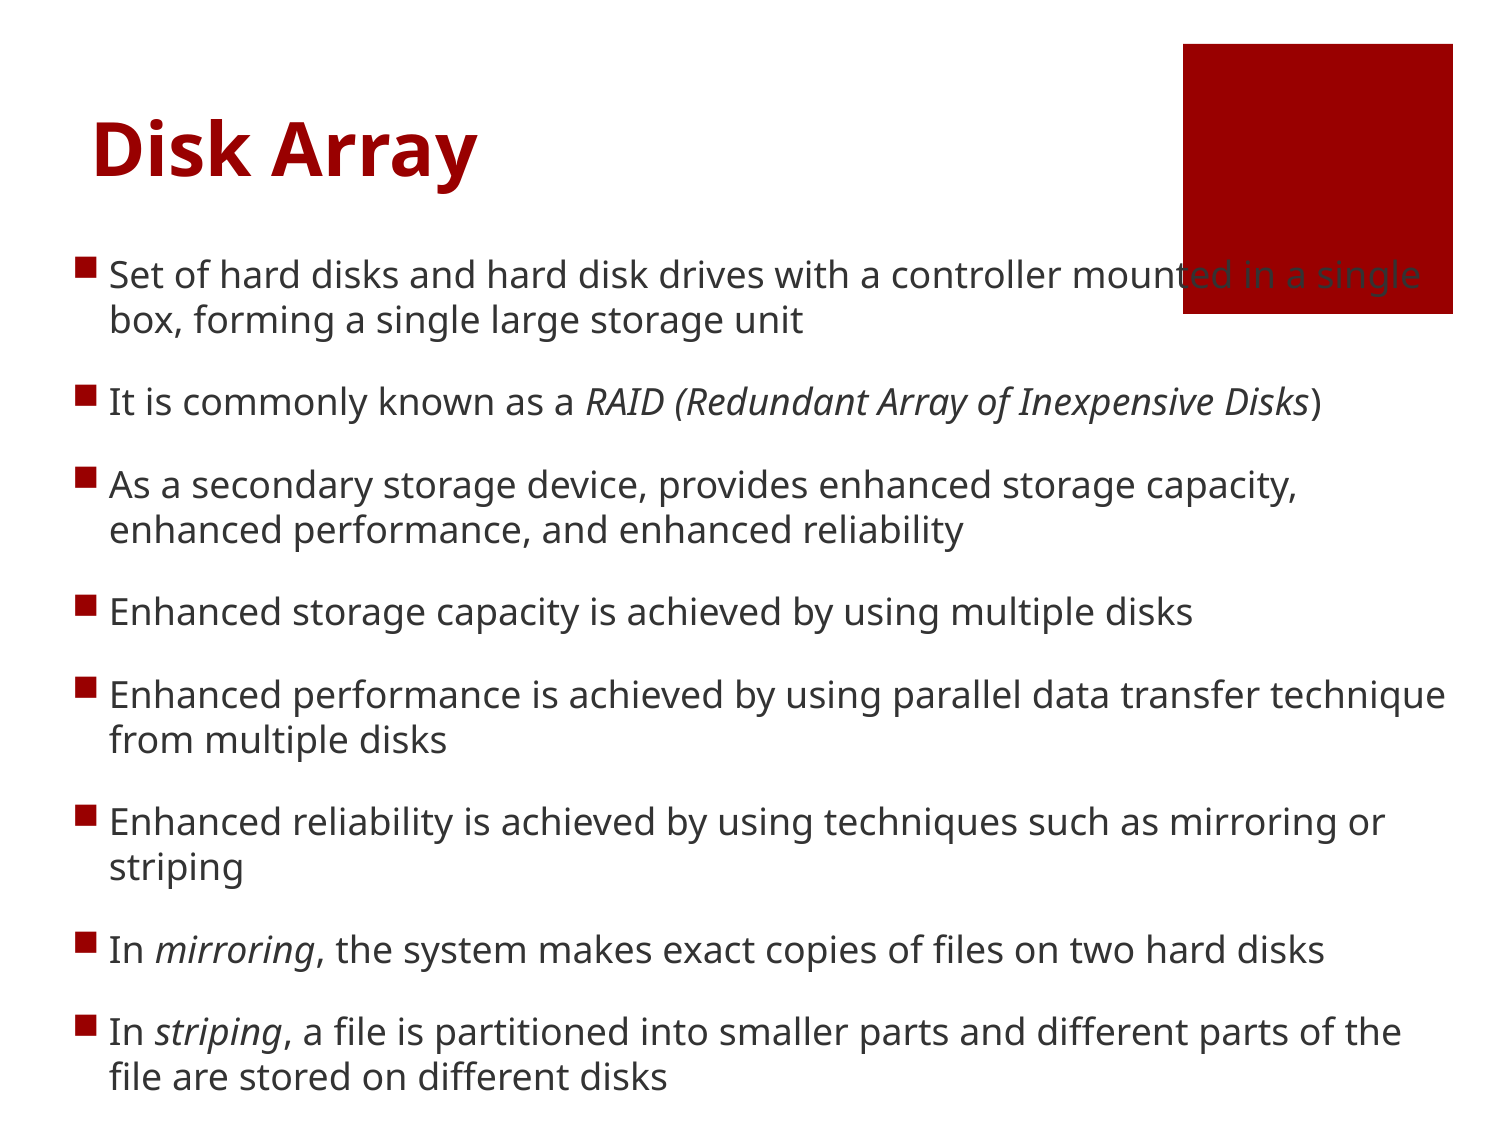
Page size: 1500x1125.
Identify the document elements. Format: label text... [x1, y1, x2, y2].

title Disk Array [75, 50, 1143, 199]
list Set of hard disks and hard disk drives with a controller mounted in a single box, forming a single large storage unit It is commonly known as a RAID (Redundant Array of Inexpensive Disks) As a secondary storage device, provides enhanced storage capacity, enhanced performance, and enhanced reliability Enhanced storage capacity is achieved by using multiple disks Enhanced performance is achieved by using parallel data transfer technique from multiple disks Enhanced reliability is achieved by using techniques such as mirroring or striping In mirroring, the system makes exact copies of files on two hard disks In striping, a file is partitioned into smaller parts and different parts of the file are stored on different disks [56, 243, 1463, 1049]
